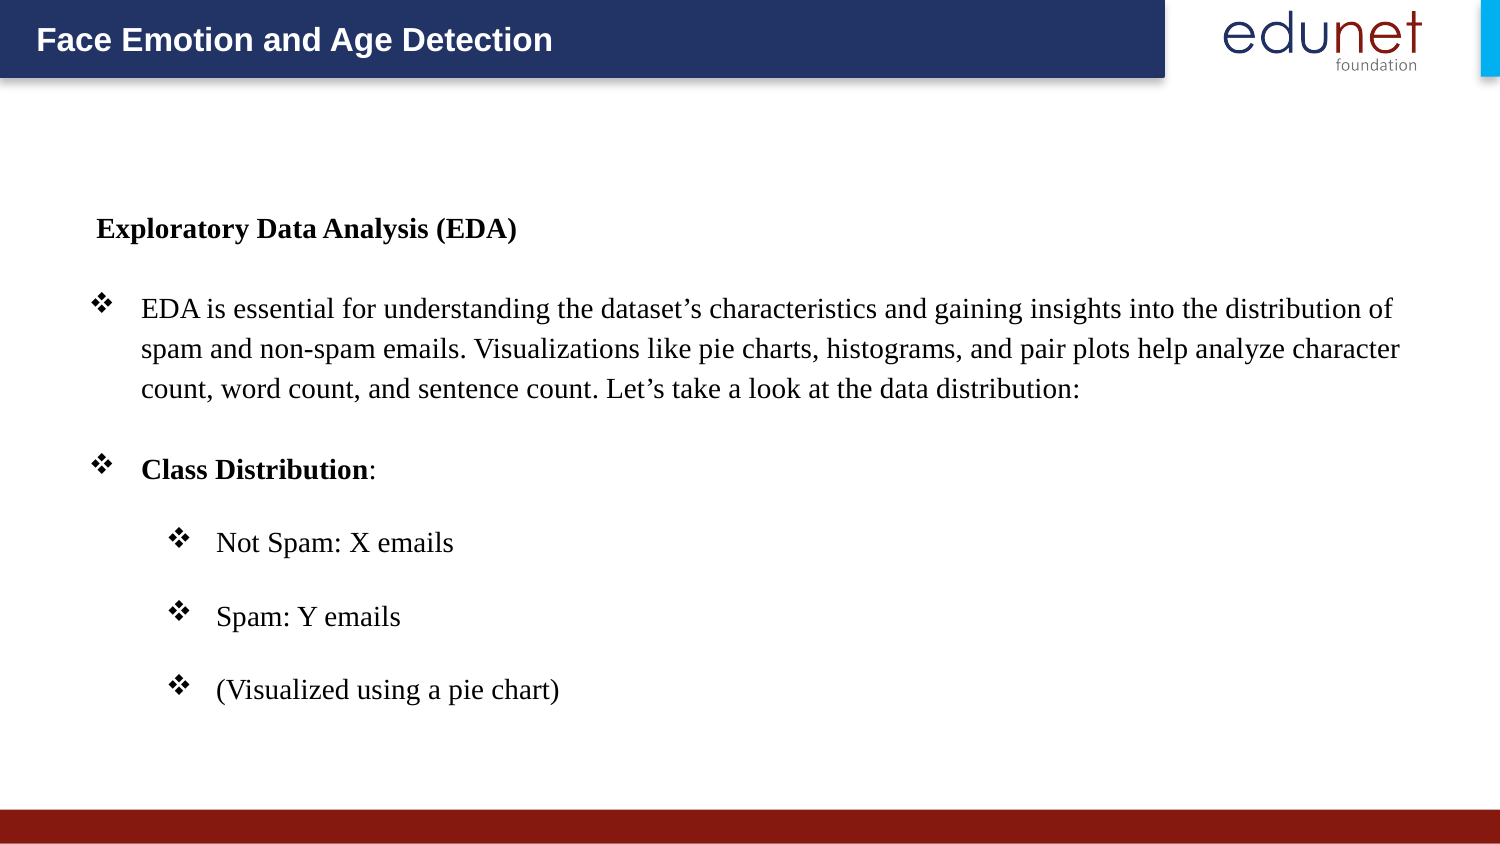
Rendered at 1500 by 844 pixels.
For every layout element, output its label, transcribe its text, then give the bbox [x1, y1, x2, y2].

list Exploratory Data Analysis (EDA) EDA is essential for understanding the dataset’s characteristics and gaining insights into the distribution of spam and non-spam emails. Visualizations like pie charts, histograms, and pair plots help analyze character count, word count, and sentence count. Let’s take a look at the data distribution: Class Distribution: Not Spam: X emails Spam: Y emails (Visualized using a pie chart) [51, 189, 1455, 750]
picture [1219, 8, 1424, 75]
